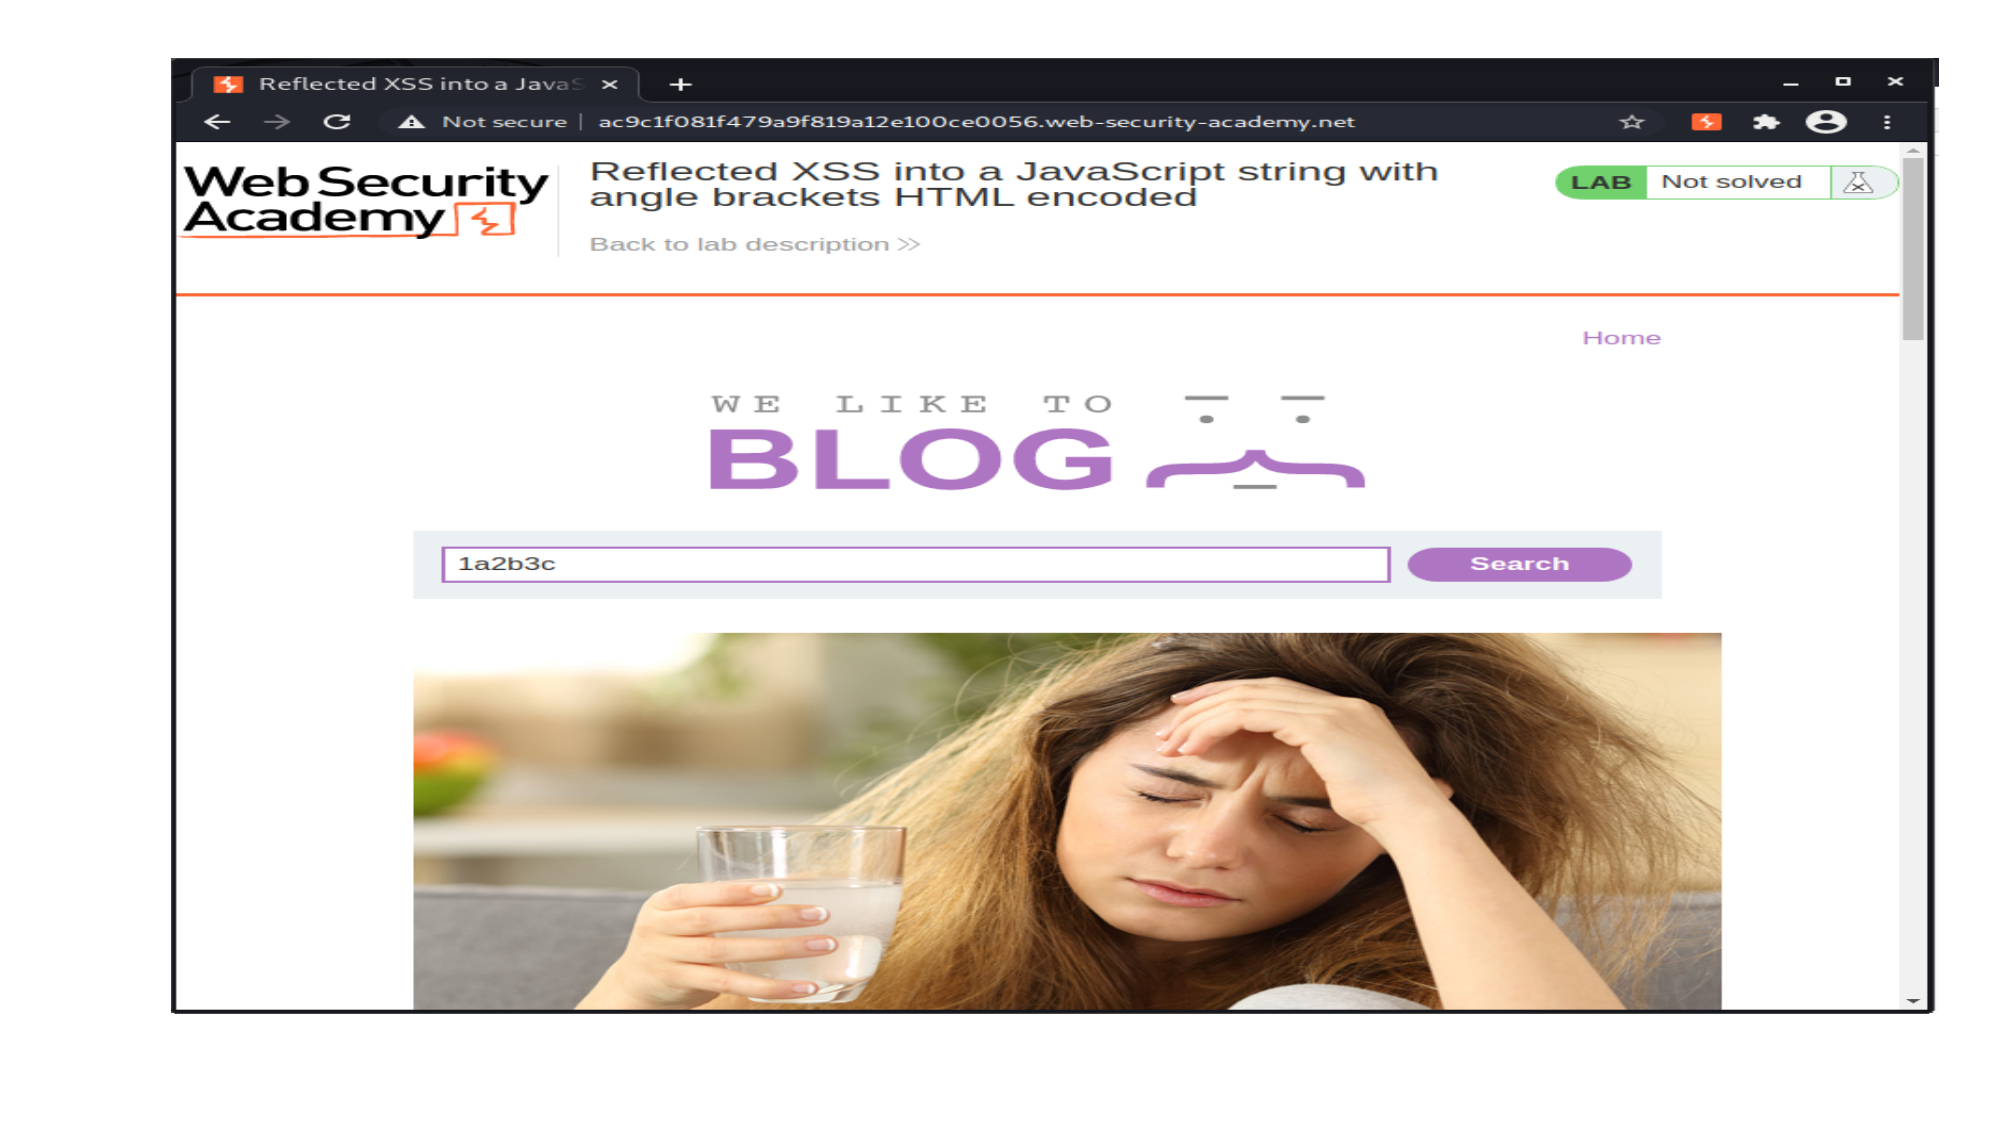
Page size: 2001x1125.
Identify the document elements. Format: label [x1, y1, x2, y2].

list [171, 59, 1939, 1014]
